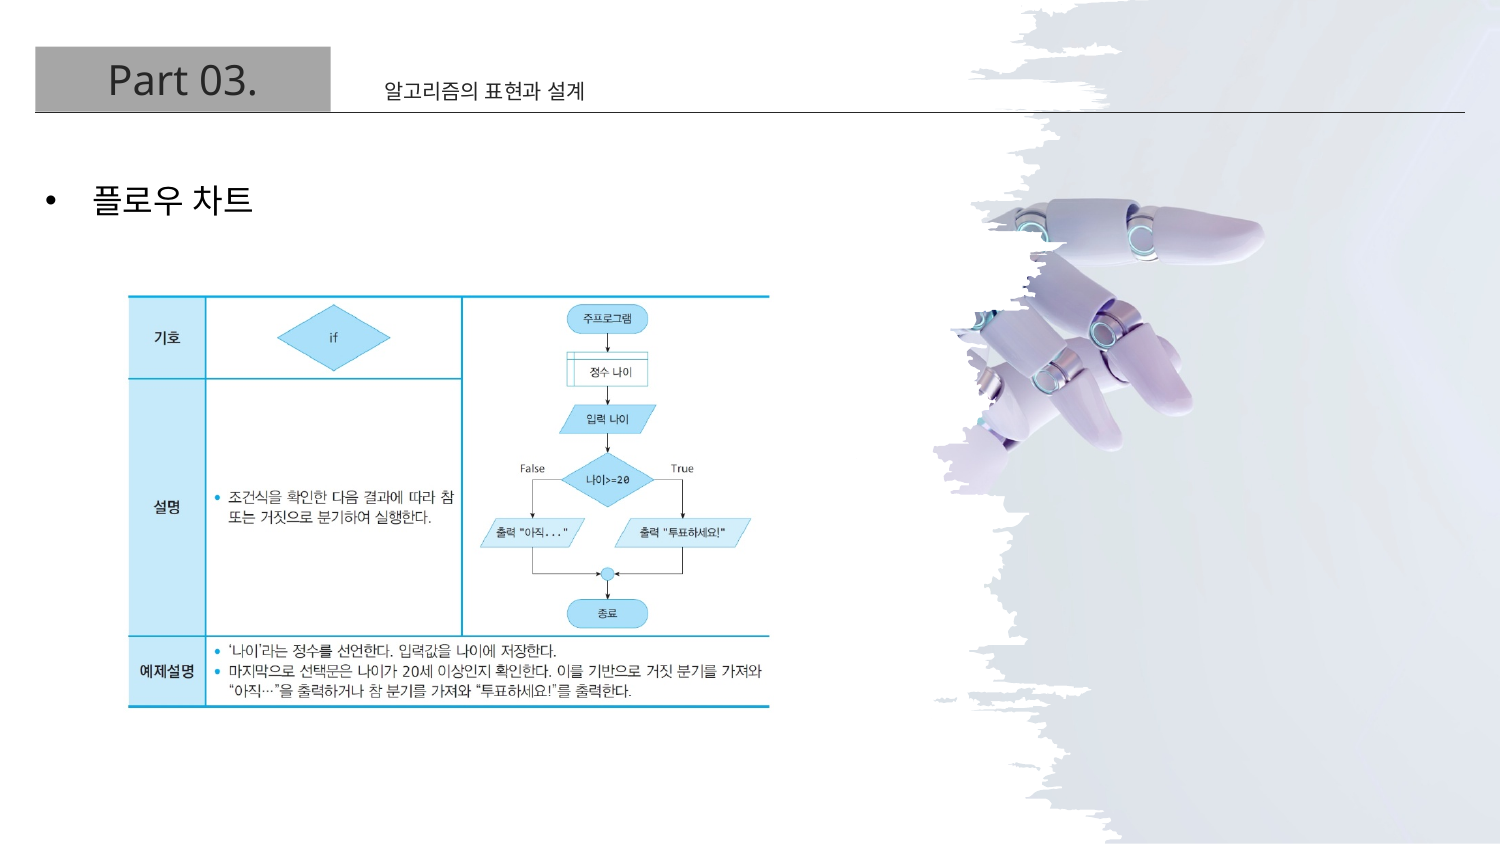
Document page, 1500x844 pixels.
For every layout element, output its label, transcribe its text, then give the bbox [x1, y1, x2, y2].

text_box Part 03. [35, 46, 331, 111]
picture [855, 0, 1500, 844]
text_box 플로우 차트 [30, 152, 850, 647]
text_box 알고리즘의 표현과 설계 [330, 71, 639, 111]
picture [122, 291, 774, 713]
